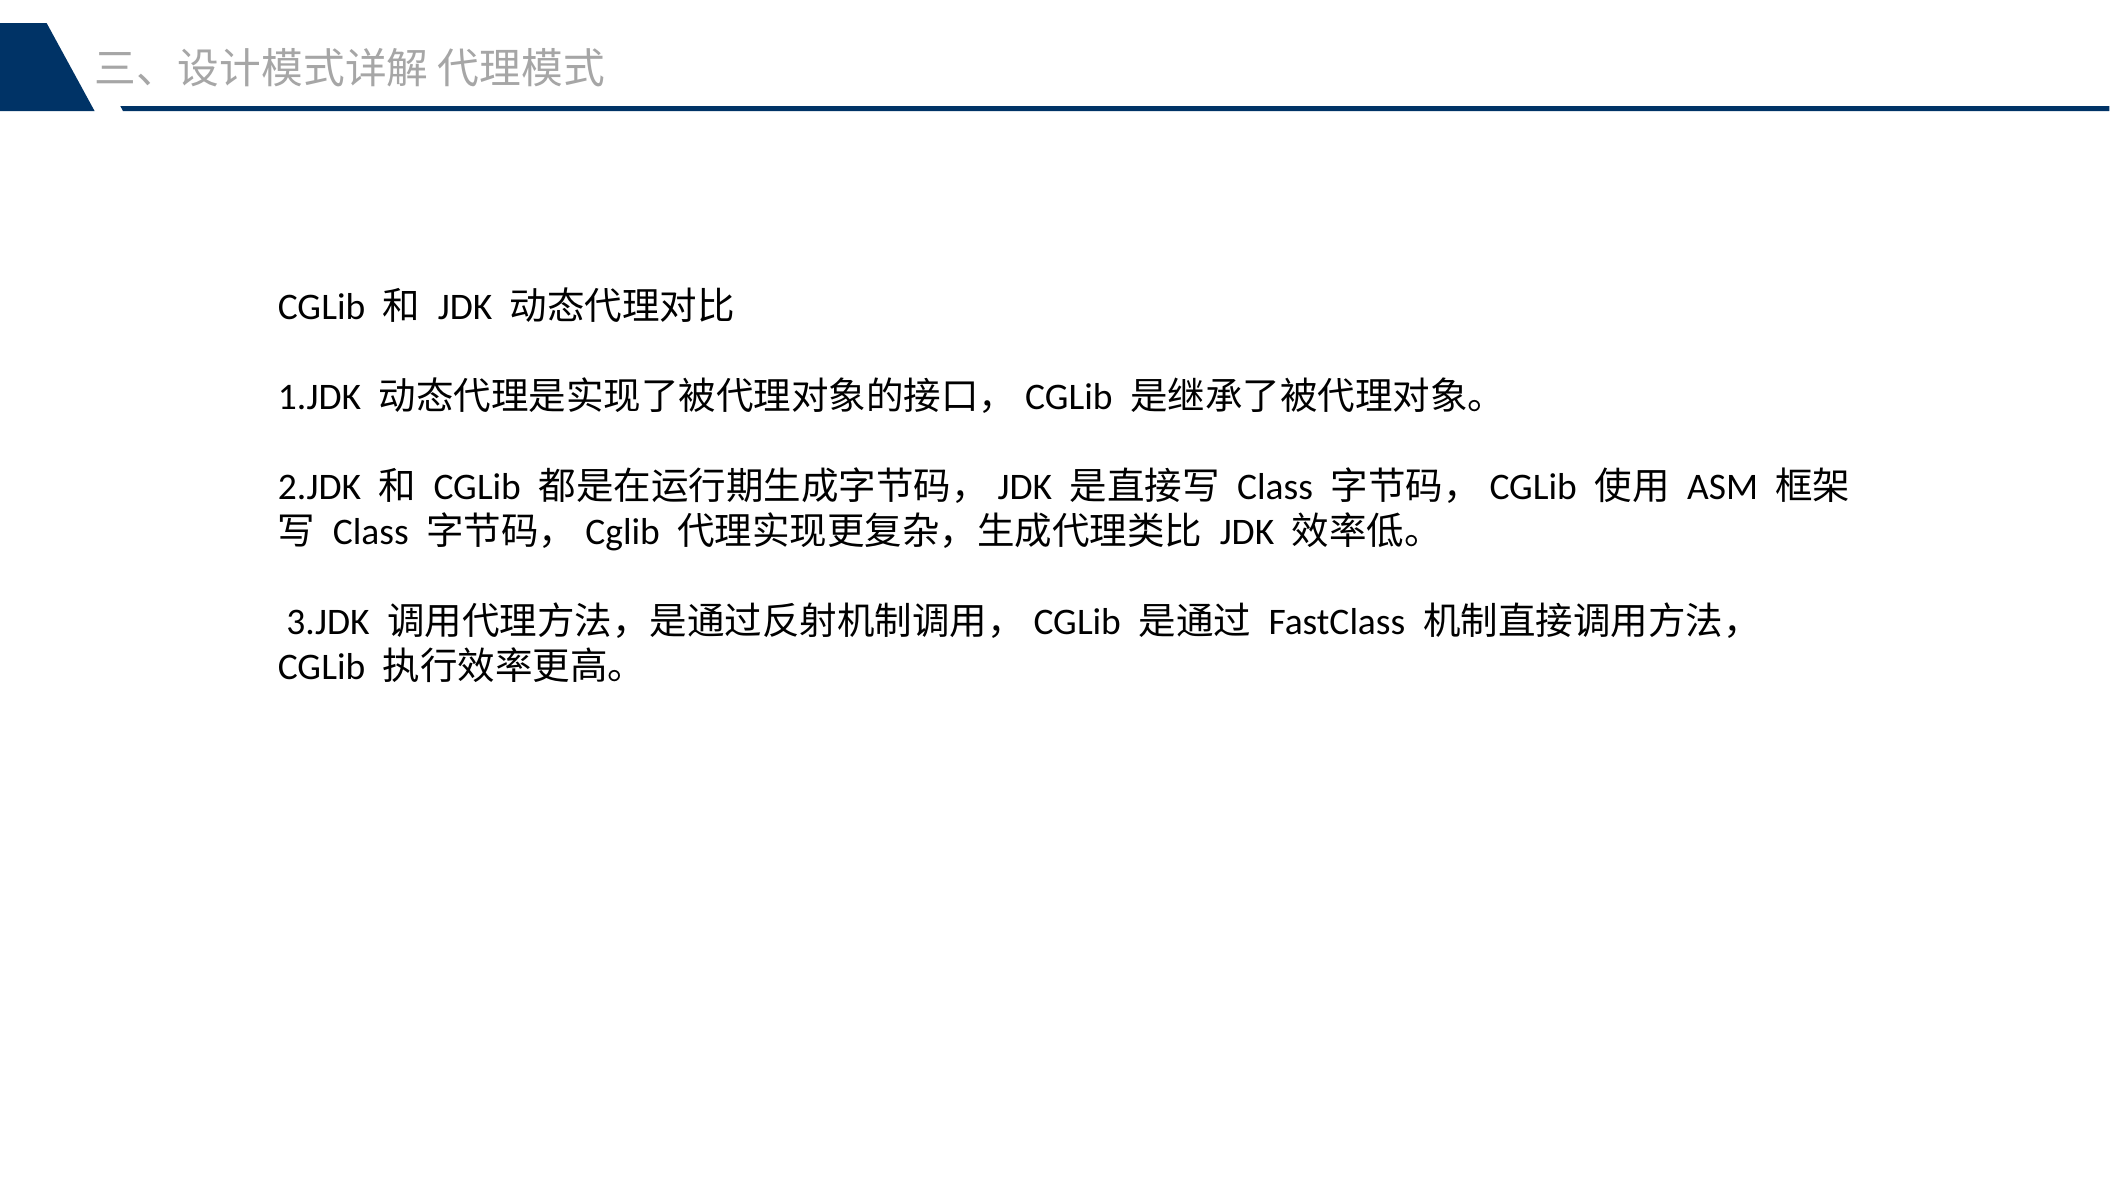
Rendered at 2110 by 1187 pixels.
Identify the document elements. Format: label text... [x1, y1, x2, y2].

text_box [118, 104, 2110, 113]
text_box [0, 22, 97, 113]
text_box 三、设计模式详解 代理模式 [94, 41, 675, 92]
text_box CGLib 和 JDK 动态代理对比 1.JDK 动态代理是实现了被代理对象的接口，CGLib 是继承了被代理对象。 2.JDK 和 CGLib 都是在运行期生成字节码，JDK 是直接写 Class 字节码，CGLib 使用 ASM 框架写 Class 字节码，Cglib 代理实现更复杂，生成代理类比 JDK 效率低。 3.JDK 调用代理方法，是通过反射机制调用，CGLib 是通过 FastClass 机制直接调用方法， CGLib 执行效率更高。 [263, 274, 1869, 694]
